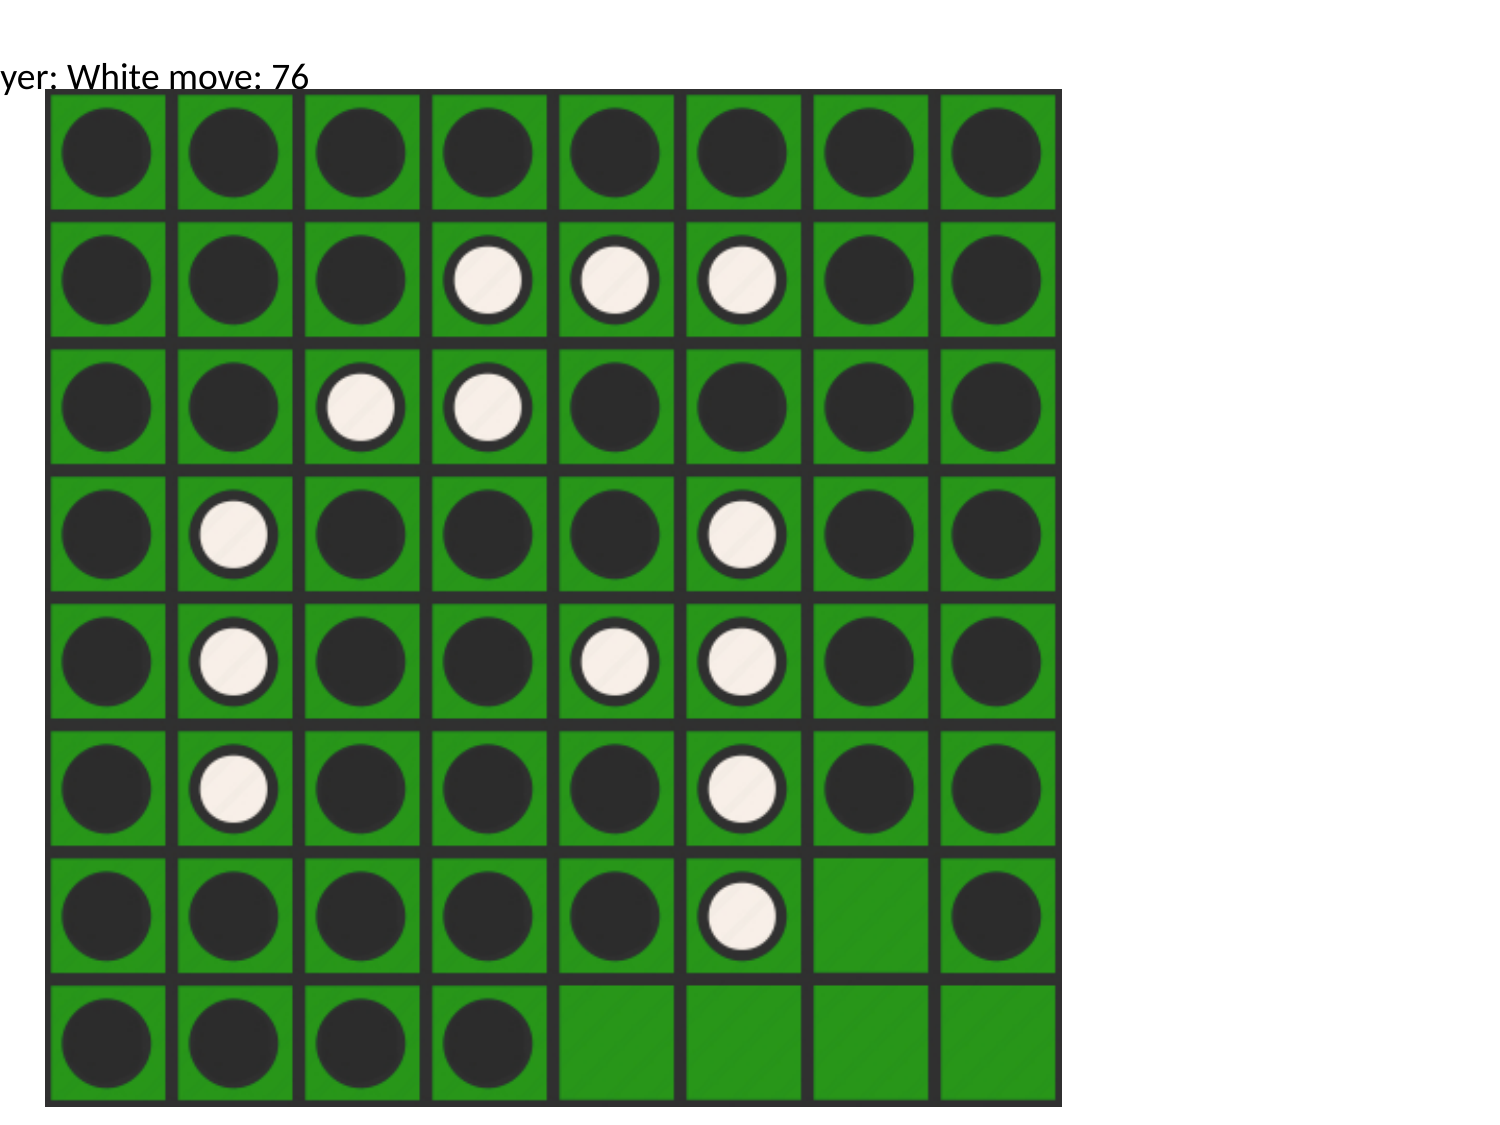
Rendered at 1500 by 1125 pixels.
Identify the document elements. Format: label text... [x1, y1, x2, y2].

text_box turn: 56 player: White move: 76 [0, 44, 325, 105]
picture [44, 89, 1062, 1107]
